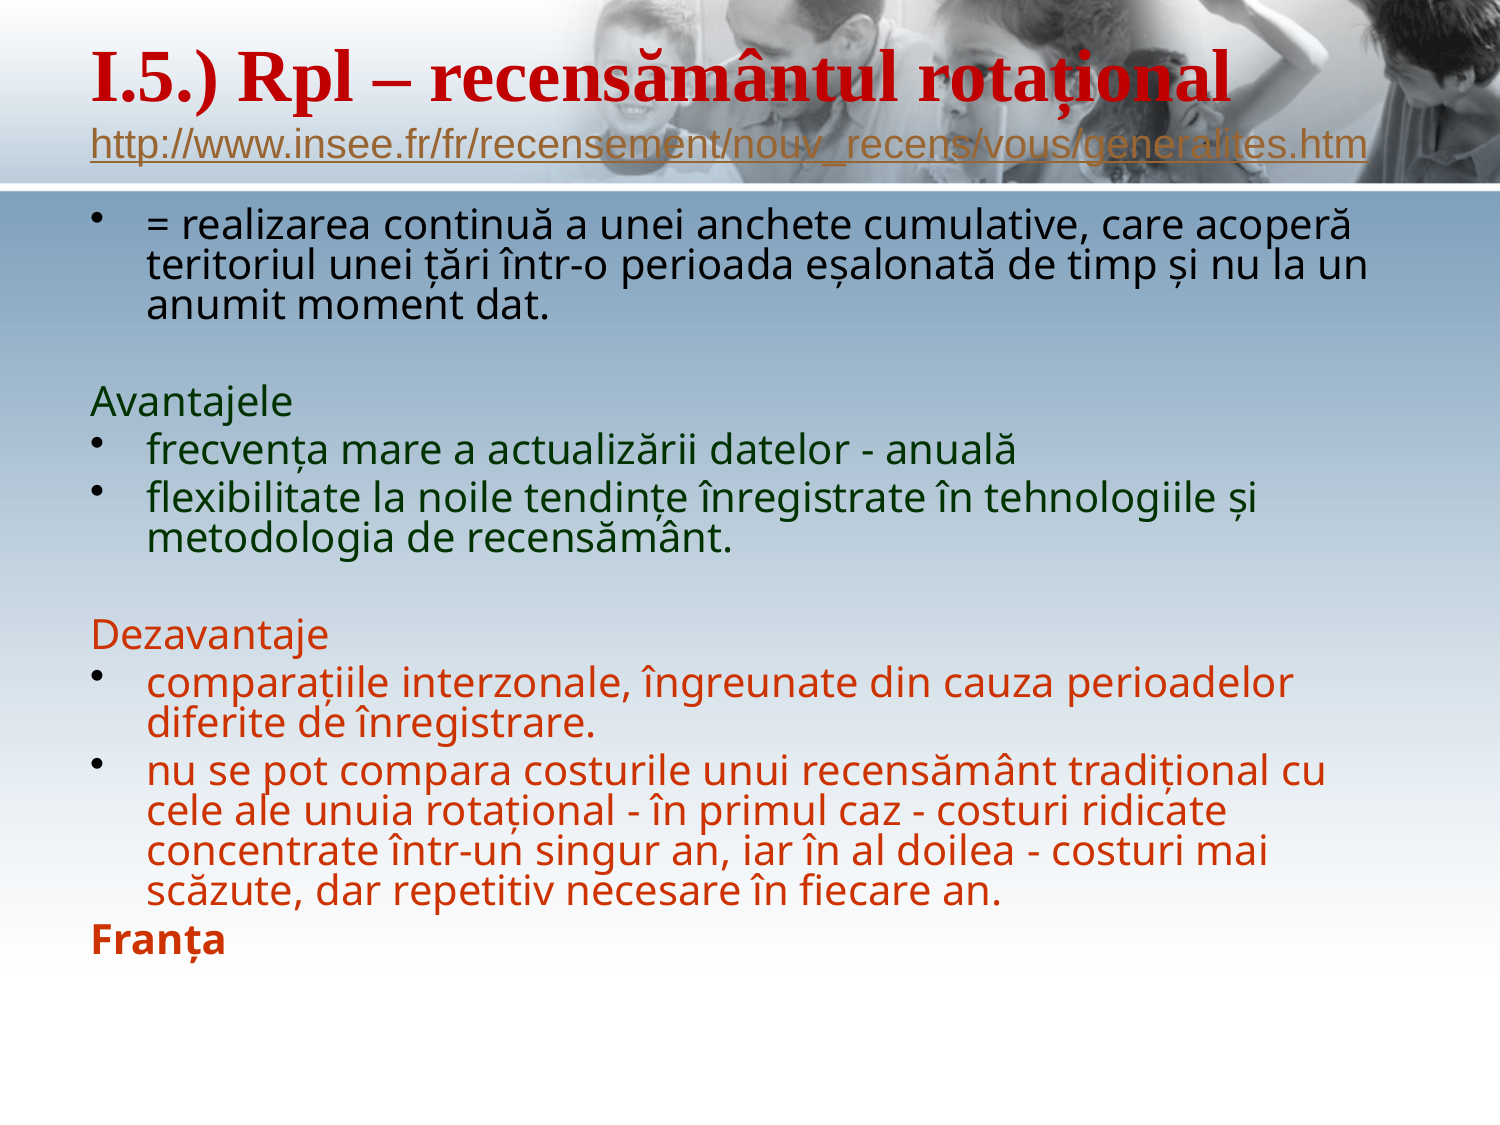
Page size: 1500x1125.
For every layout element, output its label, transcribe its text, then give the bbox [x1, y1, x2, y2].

title I.5.) Rpl – recensământul rotațional http://www.insee.fr/fr/recensement/nouv_recens/vous/generalites.htm [74, 49, 1388, 175]
list = realizarea continuă a unei anchete cumulative, care acoperă teritoriul unei ţări într-o perioada eşalonată de timp şi nu la un anumit moment dat. Avantajele frecvenţa mare a actualizării datelor - anuală flexibilitate la noile tendinţe înregistrate în tehnologiile şi metodologia de recensământ. Dezavantaje comparaţiile interzonale, îngreunate din cauza perioadelor diferite de înregistrare. nu se pot compara costurile unui recensământ tradiţional cu cele ale unuia rotaţional - în primul caz - costuri ridicate concentrate într-un singur an, iar în al doilea - costuri mai scăzute, dar repetitiv necesare în fiecare an. Franţa [74, 199, 1426, 976]
picture [0, 0, 1500, 1125]
